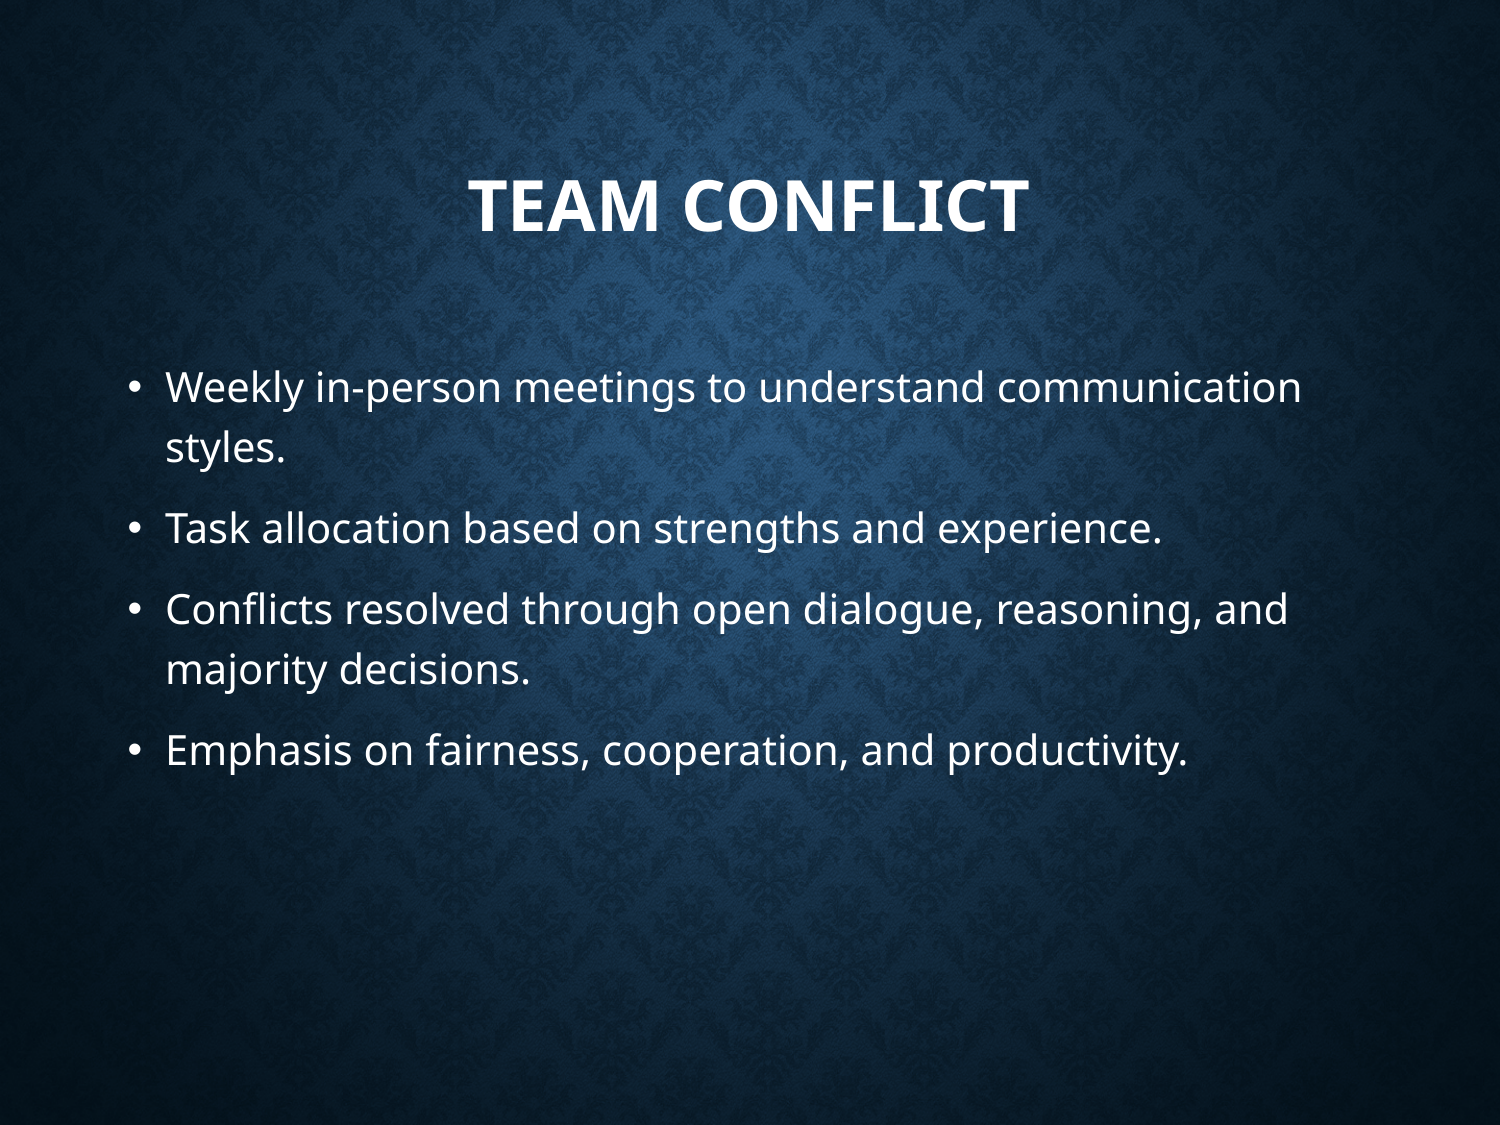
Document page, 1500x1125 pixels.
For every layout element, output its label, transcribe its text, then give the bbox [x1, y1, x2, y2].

title Team Conflict [112, 99, 1387, 318]
list Weekly in-person meetings to understand communication styles. Task allocation based on strengths and experience. Conflicts resolved through open dialogue, reasoning, and majority decisions. Emphasis on fairness, cooperation, and productivity. [112, 343, 1387, 950]
